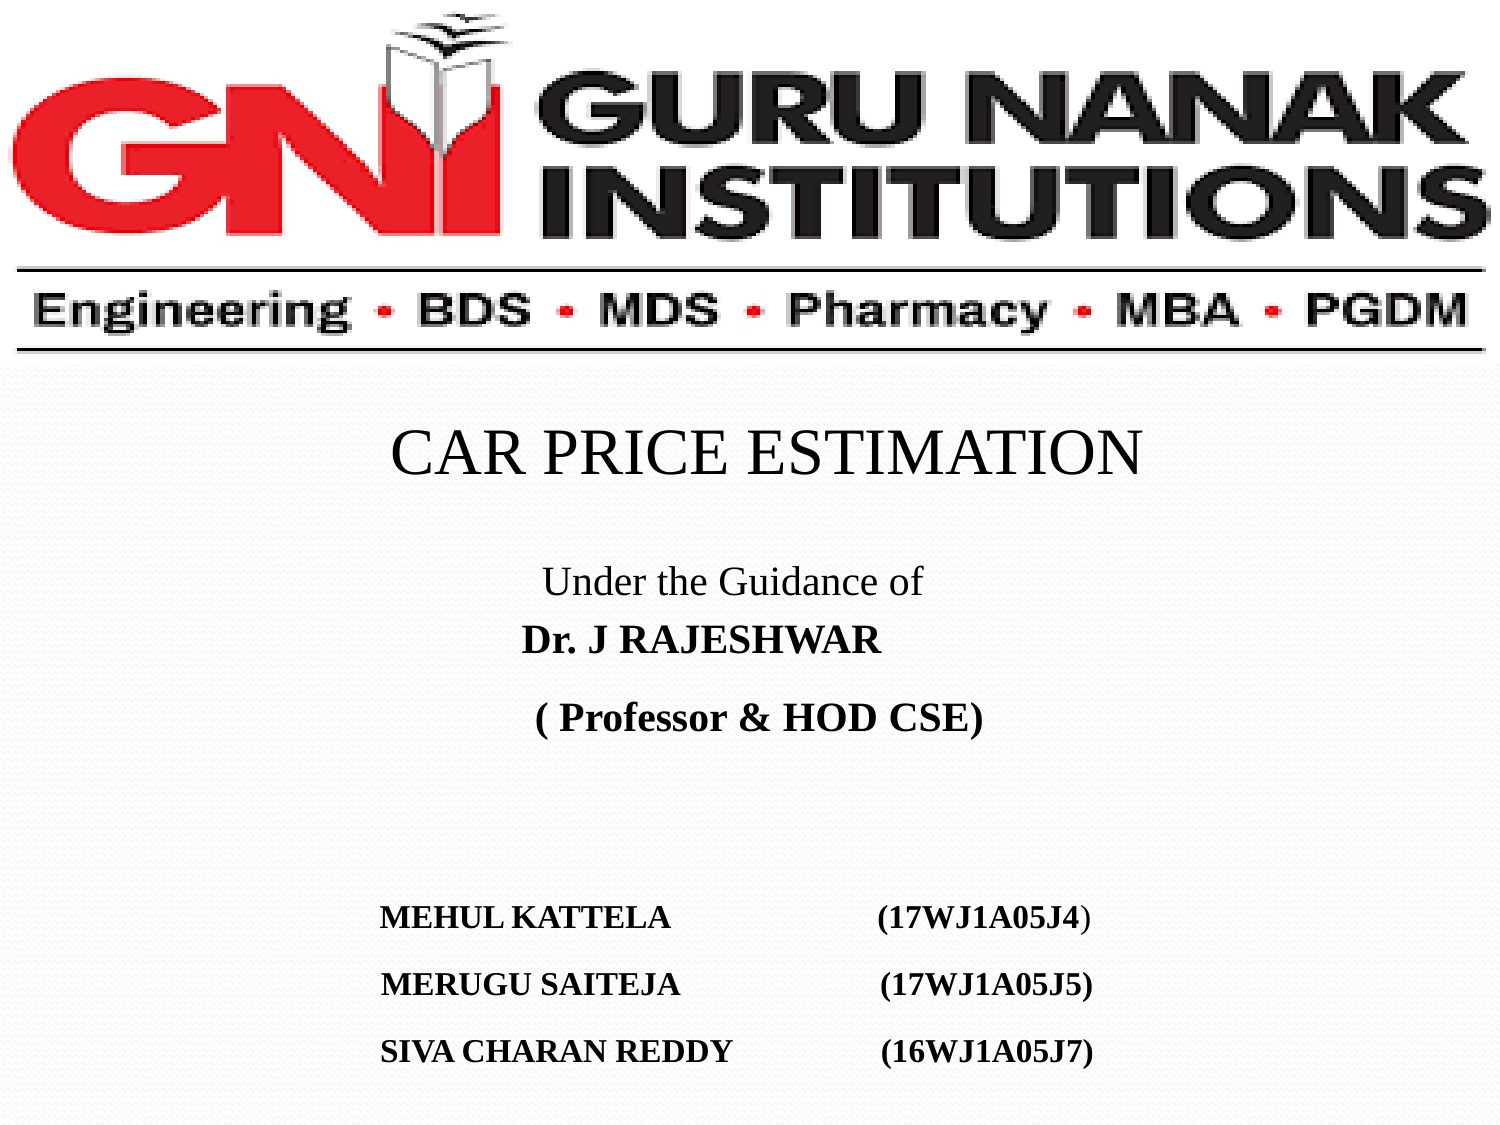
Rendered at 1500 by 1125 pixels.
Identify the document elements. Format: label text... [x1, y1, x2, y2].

text_box Under the Guidance of Dr. J RAJESHWAR ( Professor & HOD CSE) MEHUL KATTELA (17WJ1A05J4) MERUGU SAITEJA (17WJ1A05J5) SIVA CHARAN REDDY (16WJ1A05J7) [262, 531, 1206, 1084]
picture [0, 0, 1500, 364]
title CAR PRICE ESTIMATION [59, 378, 1410, 488]
